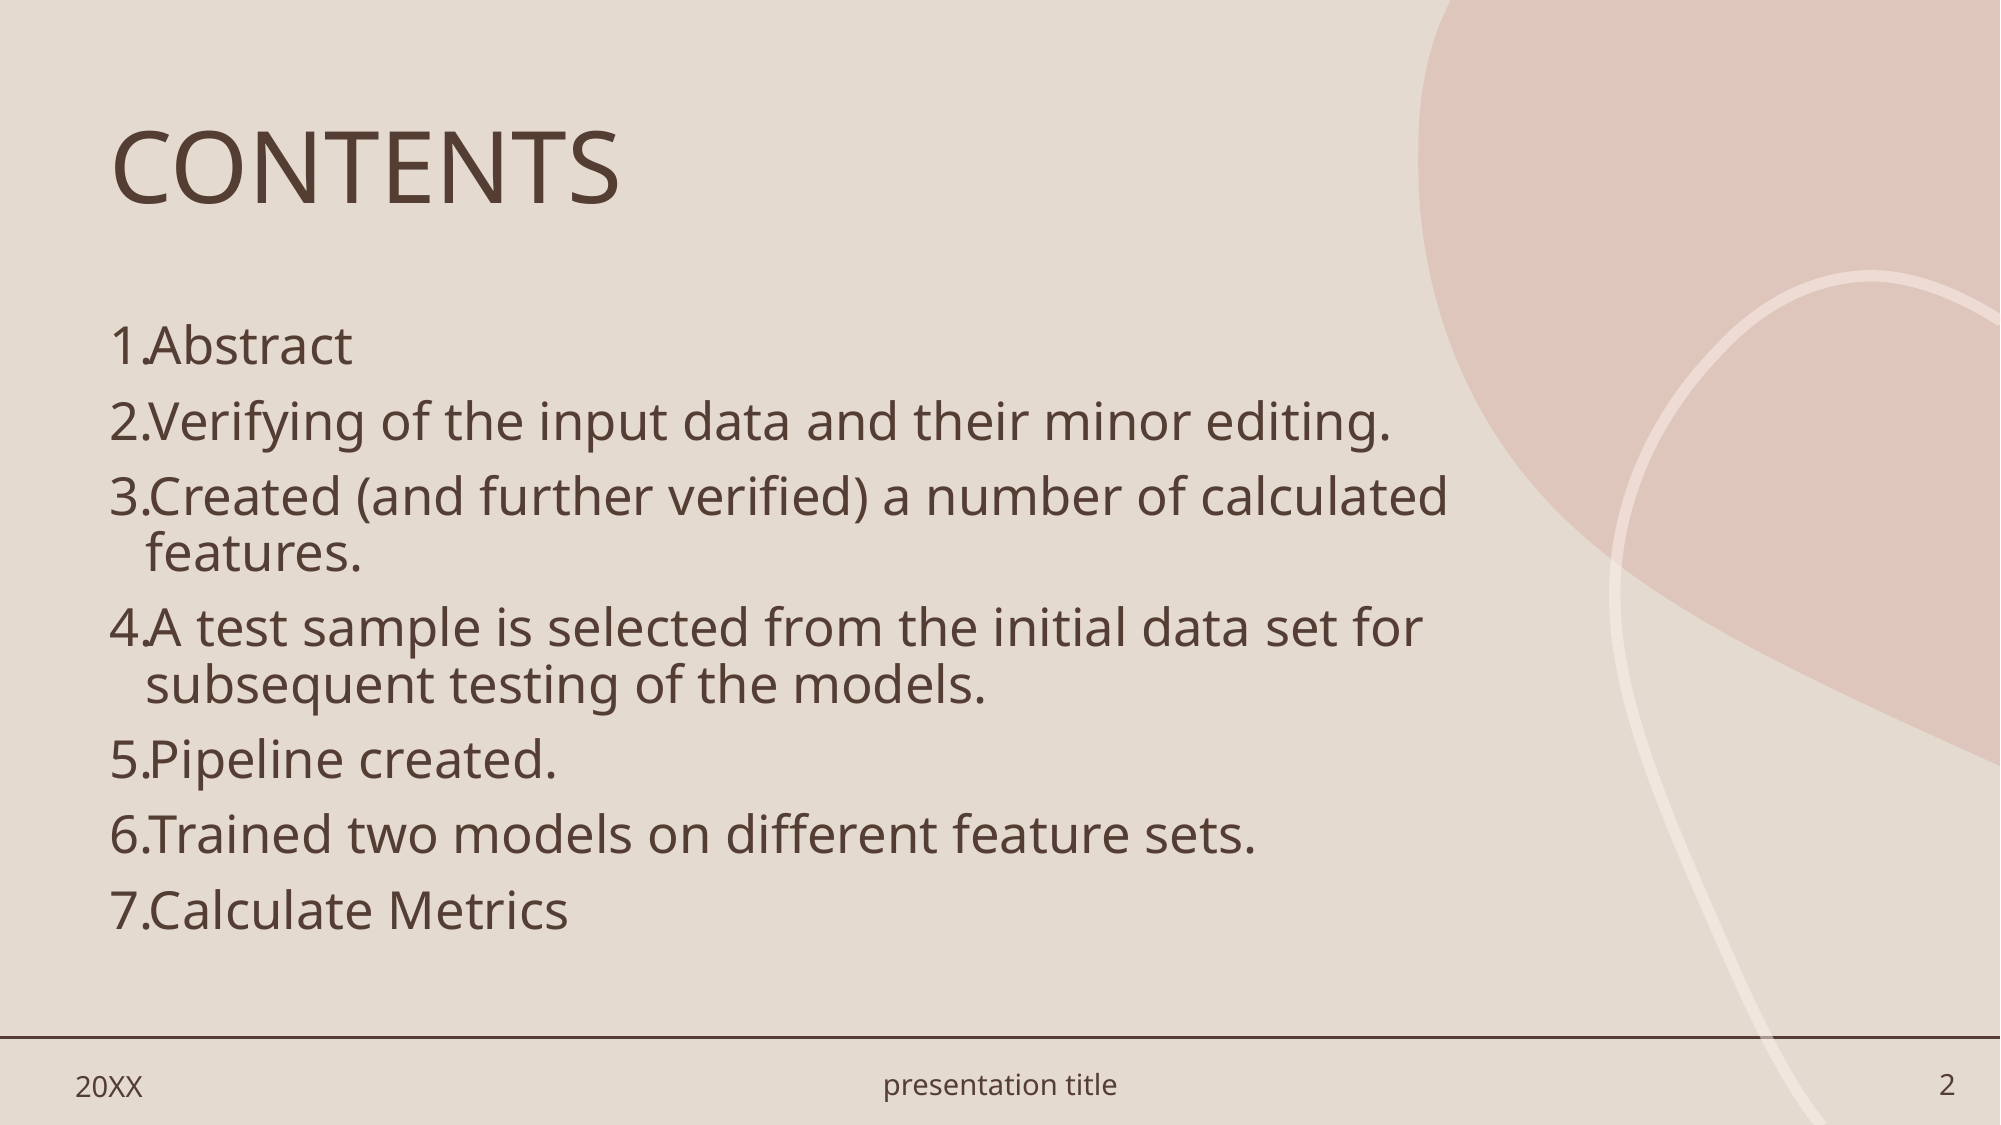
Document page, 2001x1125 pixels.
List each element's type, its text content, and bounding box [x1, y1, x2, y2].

title CONTENTS [94, 115, 1820, 227]
footer presentation title [718, 1060, 1283, 1112]
list Abstract Verifying of the input data and their minor editing. Created (and further verified) a number of calculated features. A test sample is selected from the initial data set for subsequent testing of the models. Pipeline created. Trained two models on different feature sets. Calculate Metrics [94, 311, 1631, 948]
slide_number 2 [1808, 1060, 1971, 1112]
slide_number 20XX [60, 1060, 222, 1112]
